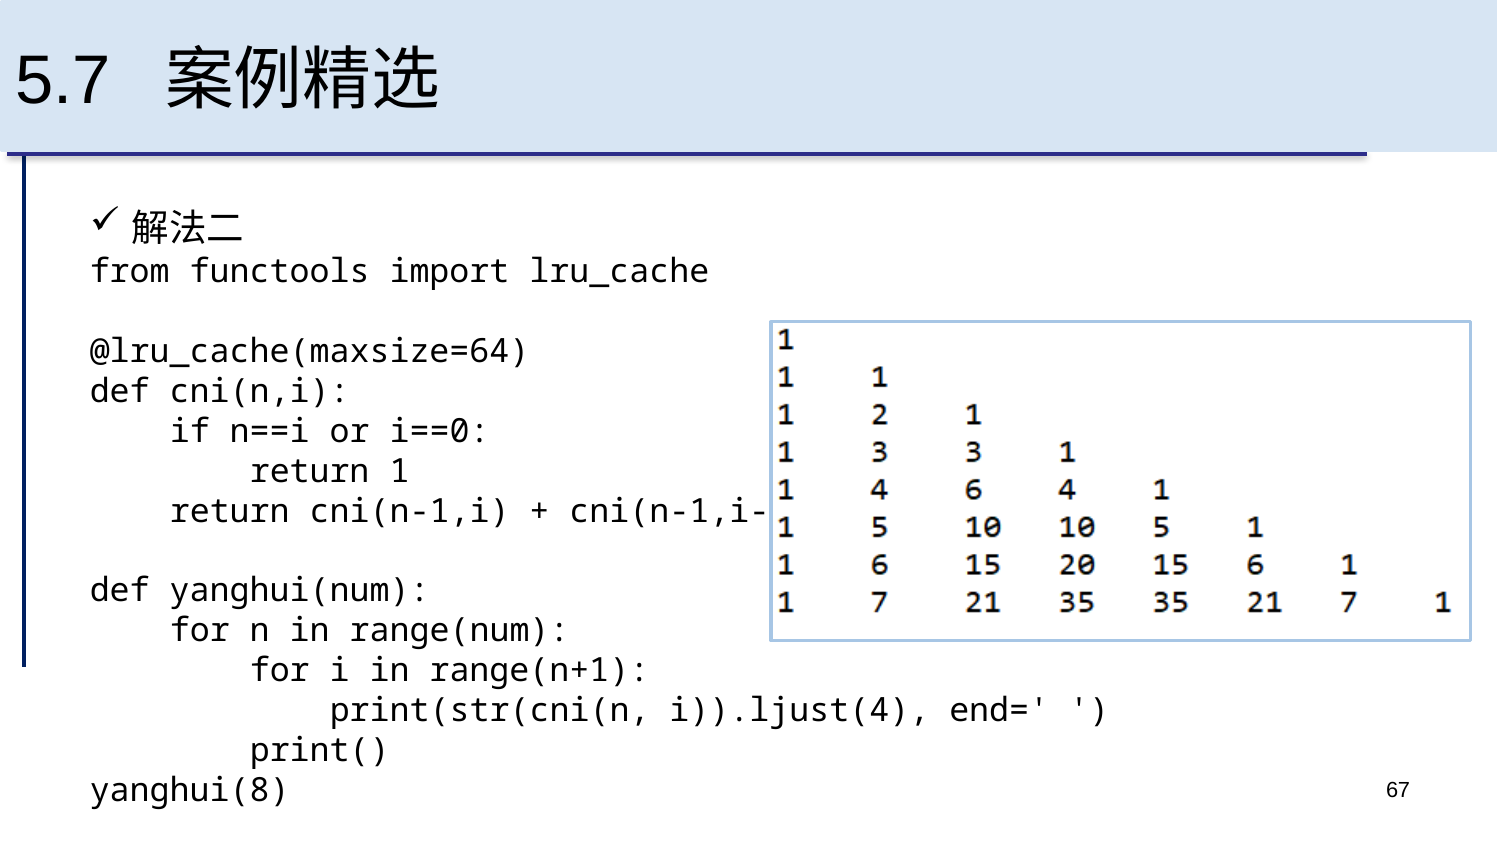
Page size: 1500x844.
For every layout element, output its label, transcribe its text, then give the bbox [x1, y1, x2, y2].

slide_number 67 [1074, 768, 1426, 828]
title 5.7 案例精选 [0, 0, 1498, 152]
picture [772, 323, 1470, 640]
list 解法二 from functools import lru_cache @lru_cache(maxsize=64) def cni(n,i): if n==i or i==0: return 1 return cni(n-1,i) + cni(n-1,i-1) def yanghui(num): for n in range(num): for i in range(n+1): print(str(cni(n, i)).ljust(4), end=' ') print() yanghui(8) [74, 196, 1426, 755]
